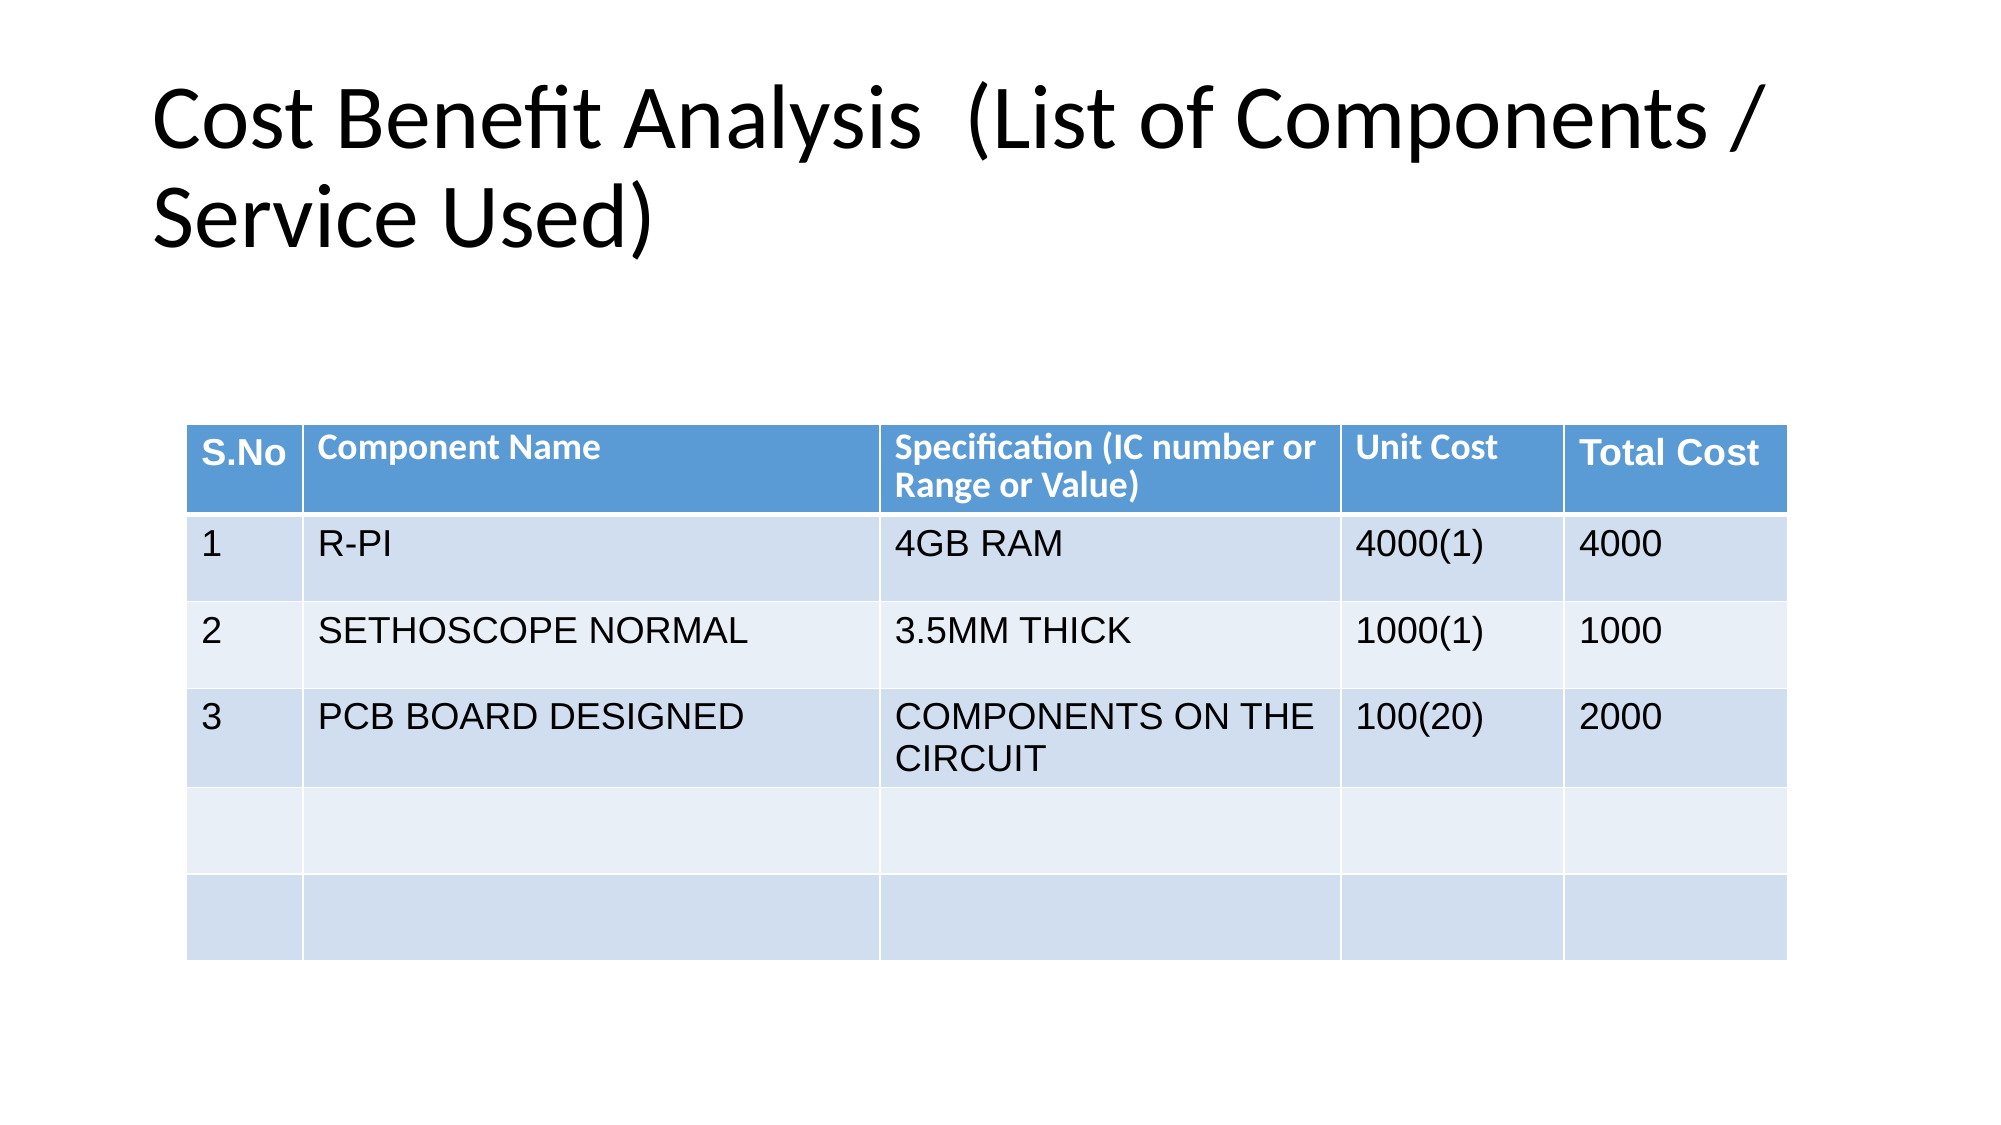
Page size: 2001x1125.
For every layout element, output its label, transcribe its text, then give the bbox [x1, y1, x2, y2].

table_cell 3.5MM THICK [881, 602, 1340, 688]
table_cell [1565, 788, 1787, 873]
title Cost Benefit Analysis (List of Components / Service Used) [137, 59, 1863, 278]
table_header Total Cost [1565, 425, 1787, 512]
table_cell [881, 875, 1340, 960]
table_cell [187, 788, 302, 873]
table_cell R-PI [304, 517, 879, 601]
table_cell 2000 [1565, 689, 1787, 787]
table_cell [304, 788, 879, 873]
table_cell 4000 [1565, 517, 1787, 601]
table_cell PCB BOARD DESIGNED [304, 689, 879, 787]
table_cell 4GB RAM [881, 517, 1340, 601]
table_cell [304, 875, 879, 960]
table_cell [1342, 788, 1563, 873]
table_cell 3 [187, 689, 302, 787]
table_cell 1000 [1565, 602, 1787, 688]
table_cell [1342, 875, 1563, 960]
table_cell [187, 875, 302, 960]
table_header Component Name [304, 425, 879, 512]
table_cell SETHOSCOPE NORMAL [304, 602, 879, 688]
table_cell 1000(1) [1342, 602, 1563, 688]
table_cell [881, 788, 1340, 873]
table_header Specification (IC number or Range or Value) [881, 425, 1340, 512]
table_cell 100(20) [1342, 689, 1563, 787]
table_cell COMPONENTS ON THE CIRCUIT [881, 689, 1340, 787]
table_cell 4000(1) [1342, 517, 1563, 601]
table_cell 1 [187, 517, 302, 601]
table_cell 2 [187, 602, 302, 688]
table_cell [1565, 875, 1787, 960]
table_header S.No [187, 425, 302, 512]
table_header Unit Cost [1342, 425, 1563, 512]
